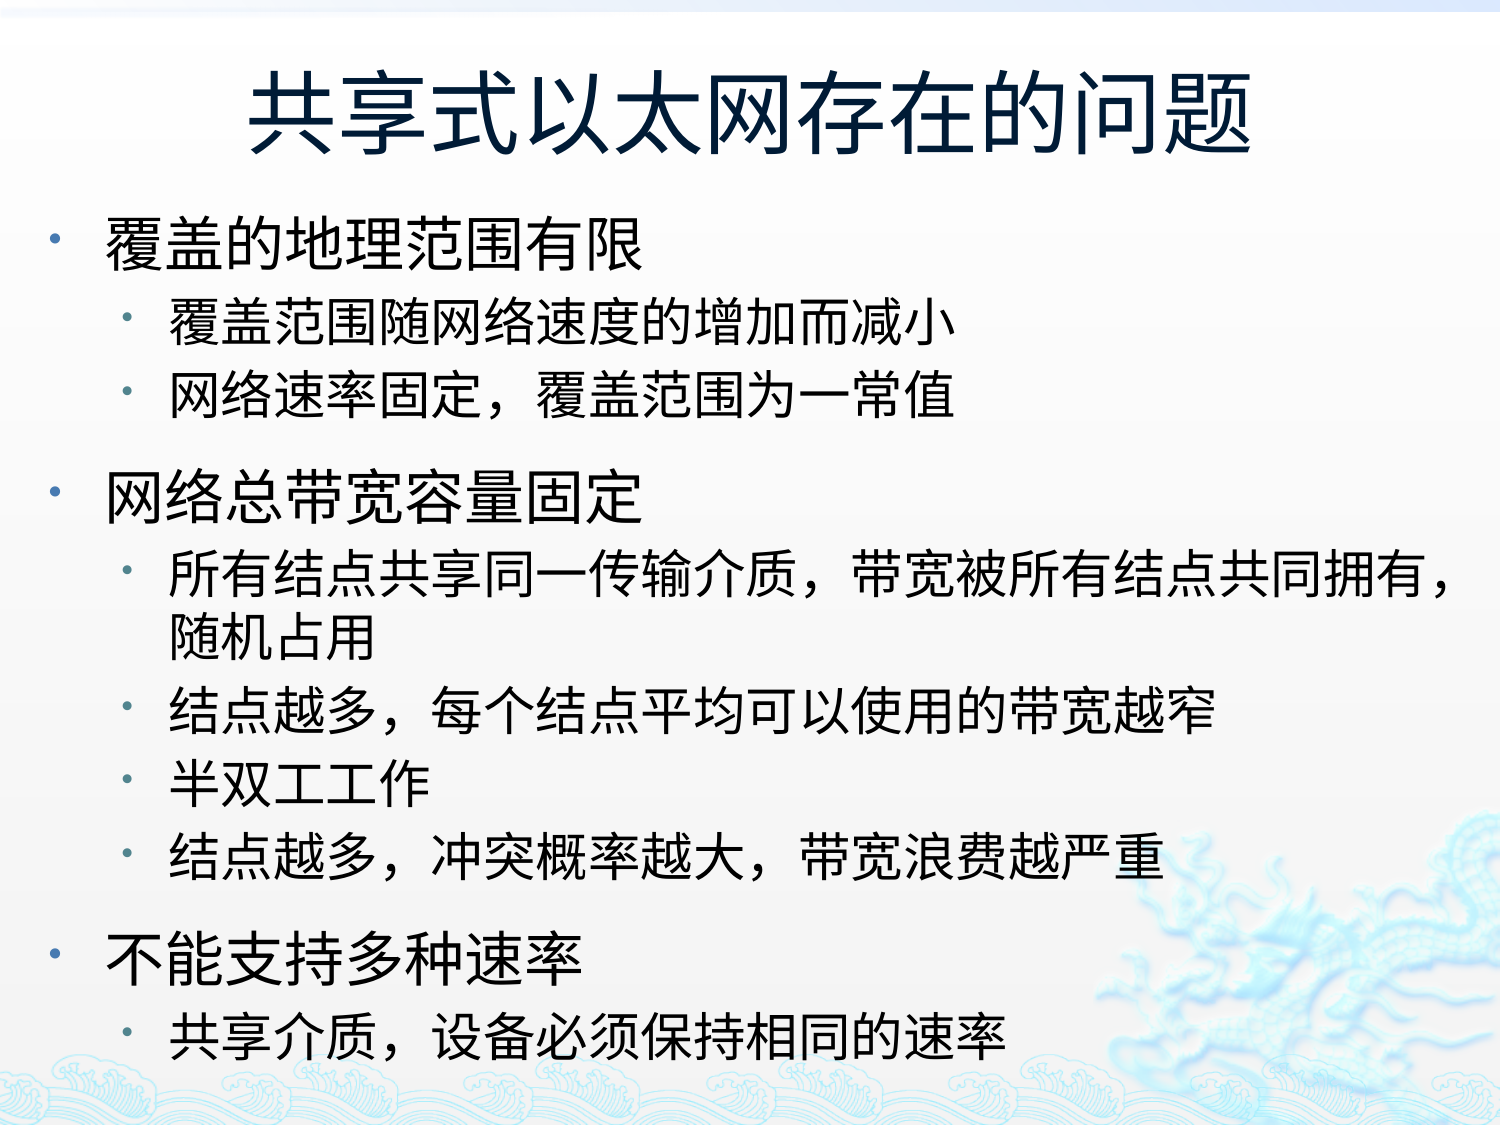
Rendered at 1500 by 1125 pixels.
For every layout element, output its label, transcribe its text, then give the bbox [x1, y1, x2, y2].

list 覆盖的地理范围有限 覆盖范围随网络速度的增加而减小 网络速率固定，覆盖范围为一常值 网络总带宽容量固定 所有结点共享同一传输介质，带宽被所有结点共同拥有，随机占用 结点越多，每个结点平均可以使用的带宽越窄 半双工工作 结点越多，冲突概率越大，带宽浪费越严重 不能支持多种速率 共享介质，设备必须保持相同的速率 [35, 199, 1454, 1079]
title 共享式以太网存在的问题 [75, 45, 1425, 176]
